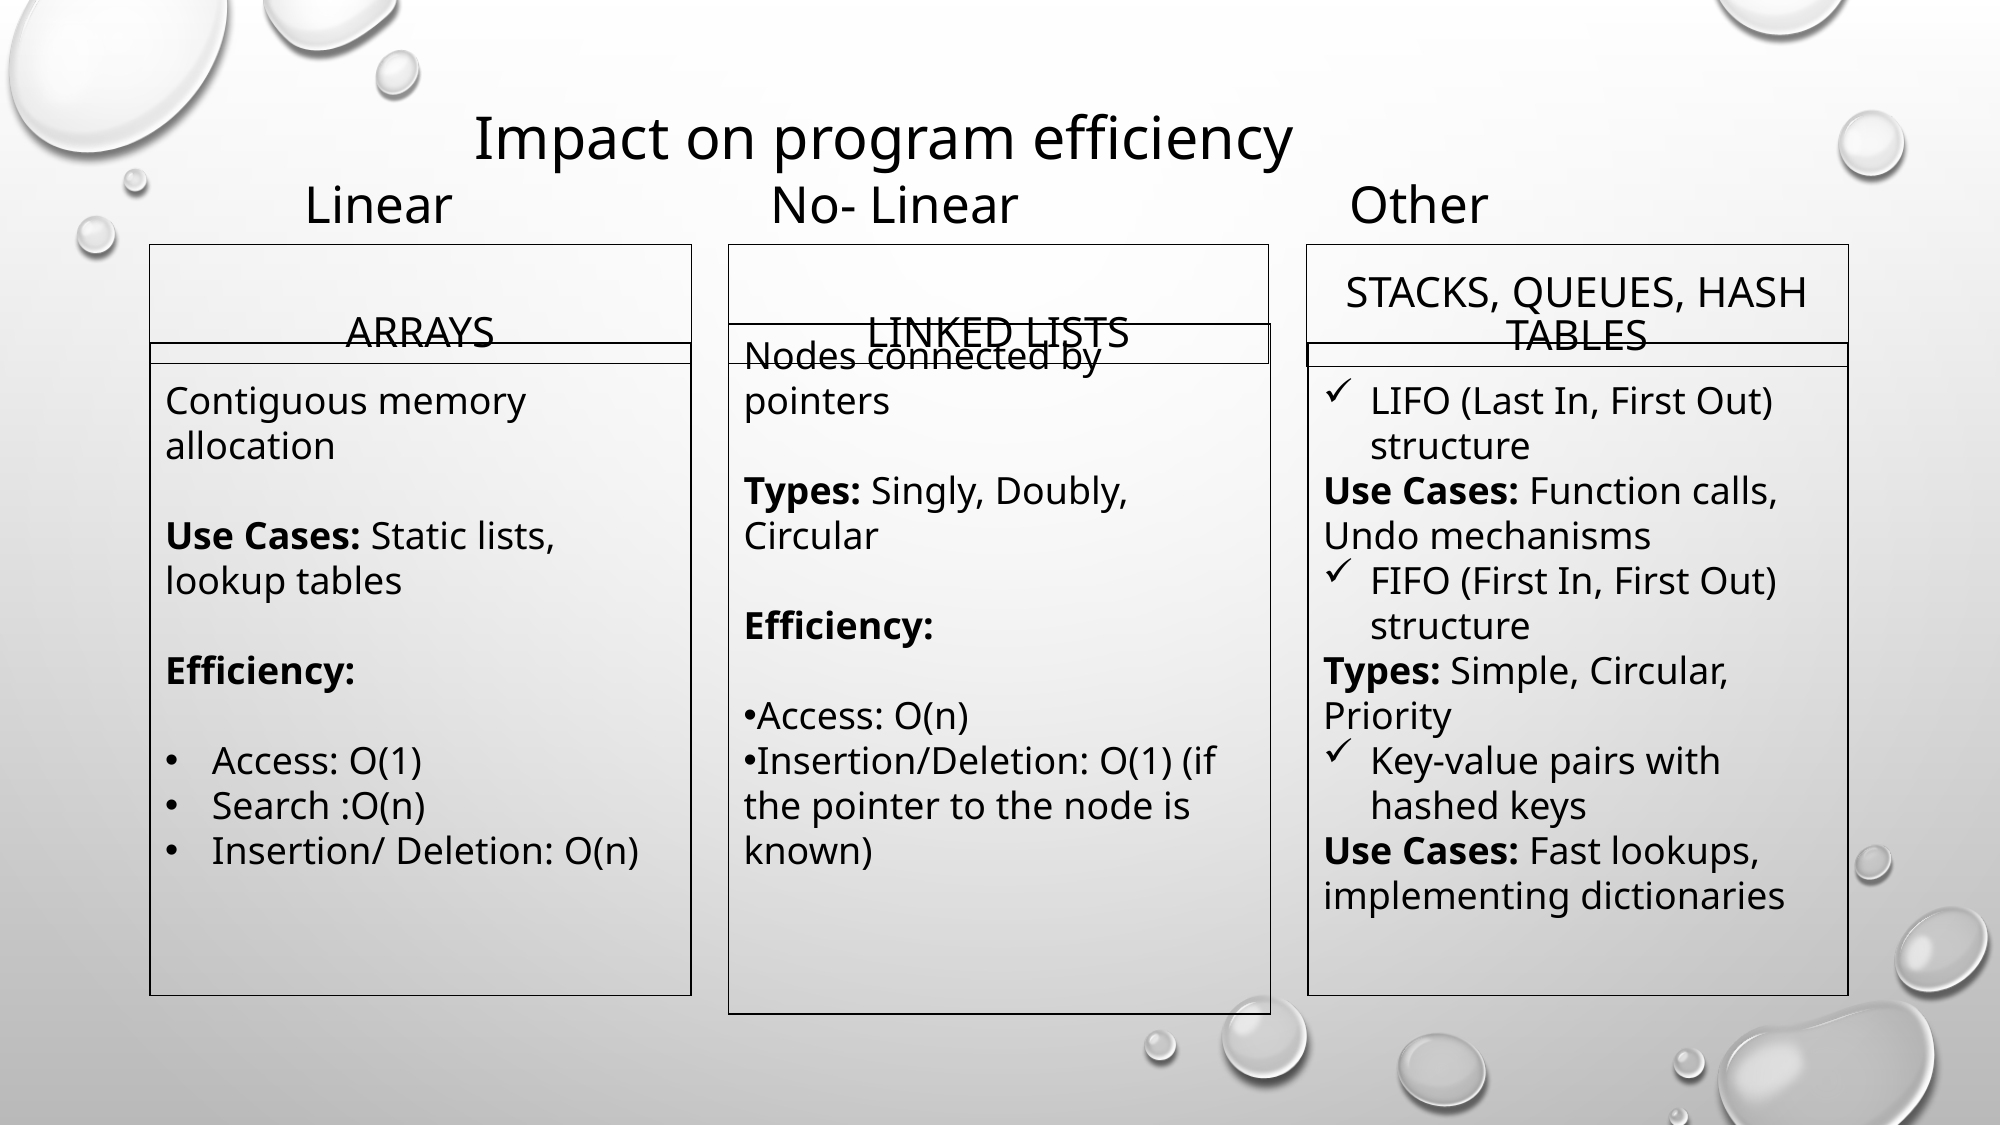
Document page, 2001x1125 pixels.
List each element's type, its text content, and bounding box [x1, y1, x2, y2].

list Contiguous memory allocation Use Cases: Static lists, lookup tables Efficiency: Access: O(1) Search :O(n) Insertion/ Deletion: O(n) [150, 342, 692, 996]
list LIFO (Last In, First Out) structure Use Cases: Function calls, Undo mechanisms FIFO (First In, First Out) structure Types: Simple, Circular, Priority Key-value pairs with hashed keys Use Cases: Fast lookups, implementing dictionaries [1308, 342, 1849, 996]
list Nodes connected by pointers Types: Singly, Doubly, Circular Efficiency: Access: O(n) Insertion/Deletion: O(1) (if the pointer to the node is known) [728, 324, 1271, 1015]
list Linked Lists [728, 244, 1269, 324]
title Impact on program efficiency Linear No- Linear Other [149, 99, 1851, 245]
list Arrays [149, 244, 692, 364]
list Stacks, Queues, Hash Tables [1306, 244, 1849, 367]
picture [0, 0, 2000, 1125]
